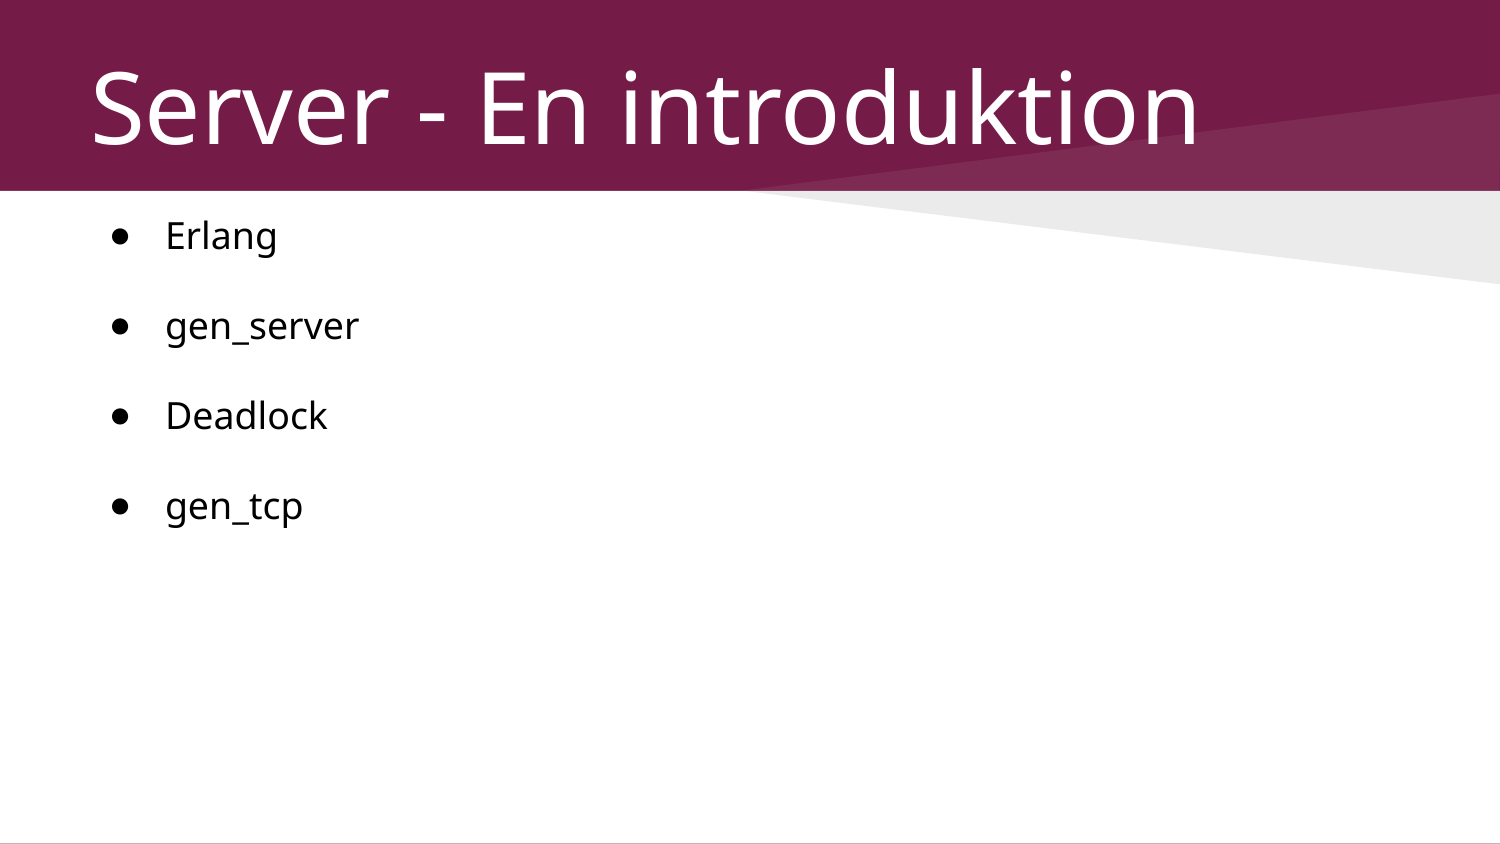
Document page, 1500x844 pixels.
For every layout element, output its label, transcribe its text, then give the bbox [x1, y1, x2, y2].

list Erlang gen_server Deadlock gen_tcp [75, 196, 1425, 808]
title Server - En introduktion [75, 33, 1425, 175]
